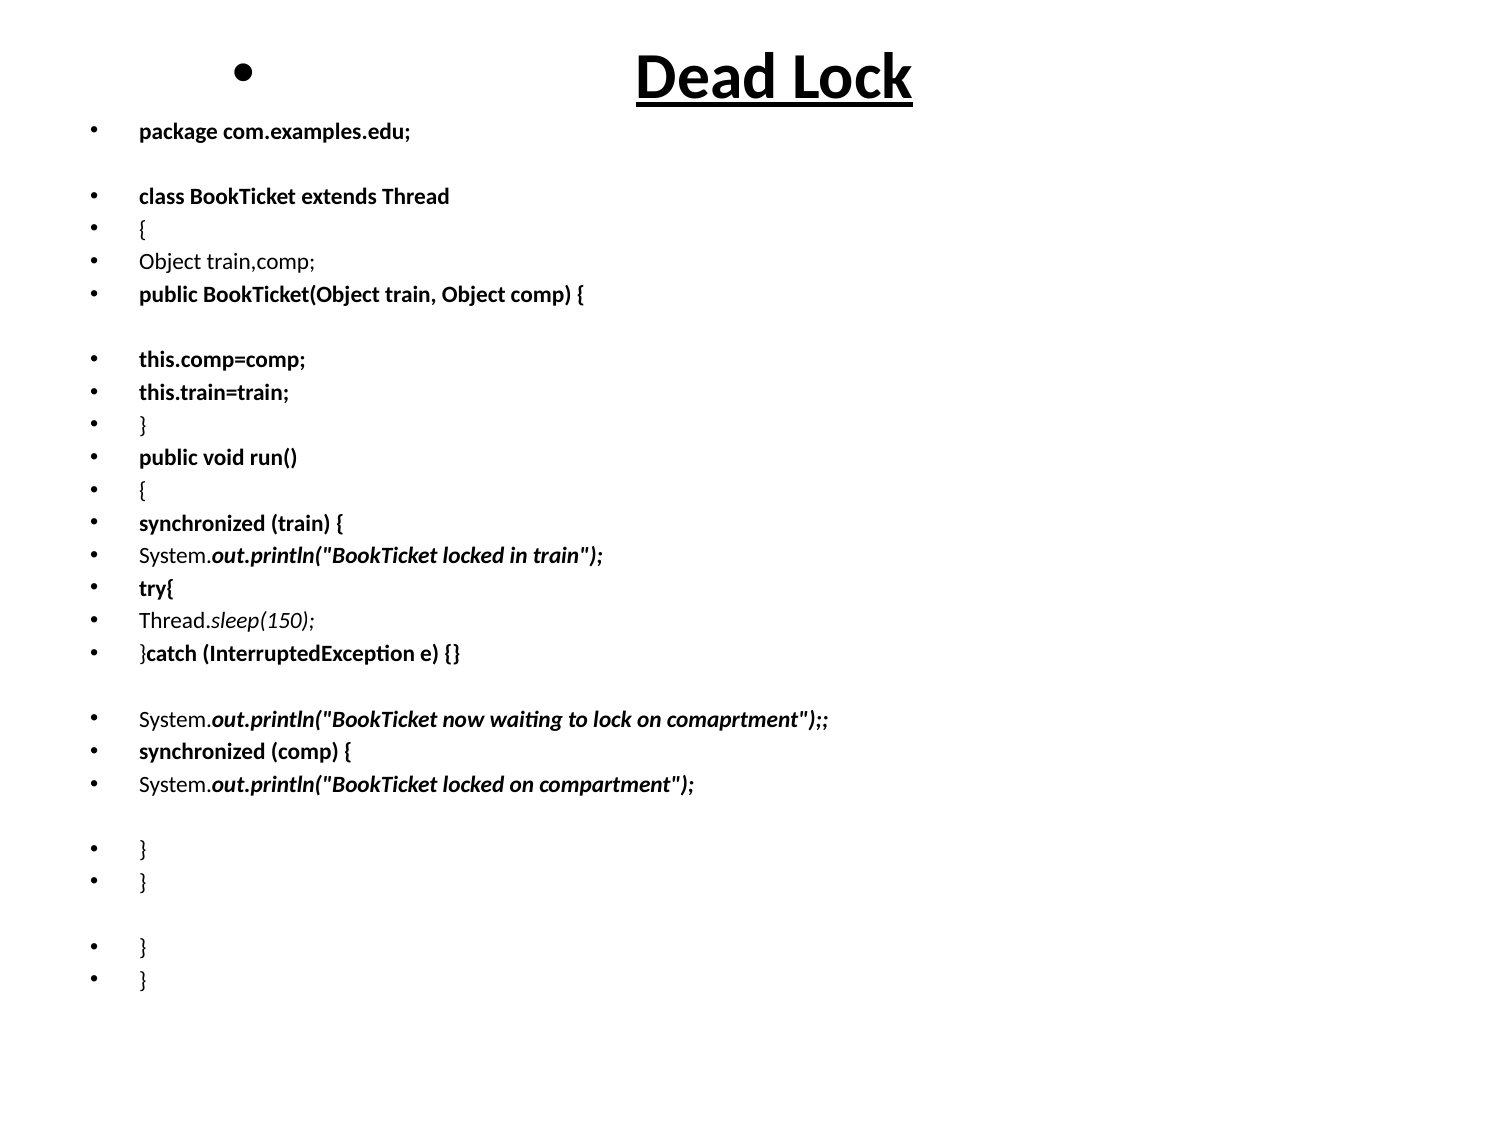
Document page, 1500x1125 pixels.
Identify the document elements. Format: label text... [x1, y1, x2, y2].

list Dead Lock package com.examples.edu; class BookTicket extends Thread { Object train,comp; public BookTicket(Object train, Object comp) { this.comp=comp; this.train=train; } public void run() { synchronized (train) { System.out.println("BookTicket locked in train"); try{ Thread.sleep(150); }catch (InterruptedException e) {} System.out.println("BookTicket now waiting to lock on comaprtment");; synchronized (comp) { System.out.println("BookTicket locked on compartment"); } } } } [75, 24, 1425, 1005]
